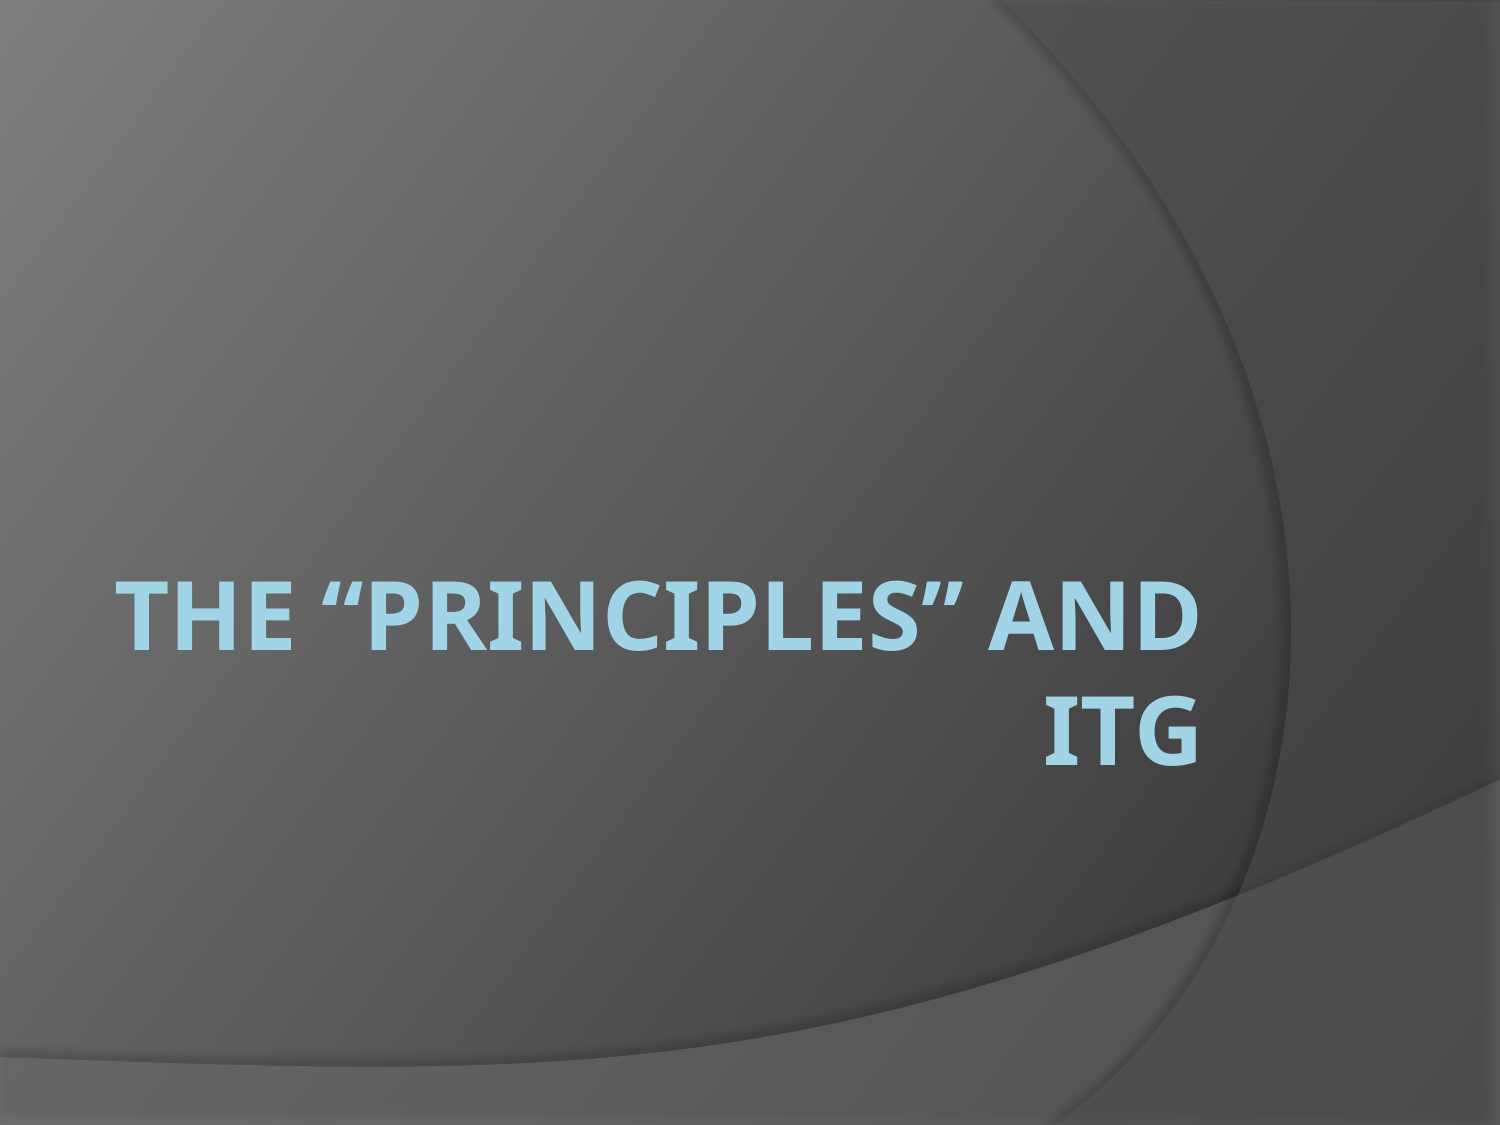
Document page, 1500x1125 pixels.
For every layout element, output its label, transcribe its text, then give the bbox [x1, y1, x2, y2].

title The “Principles” and ITG [70, 547, 1211, 925]
